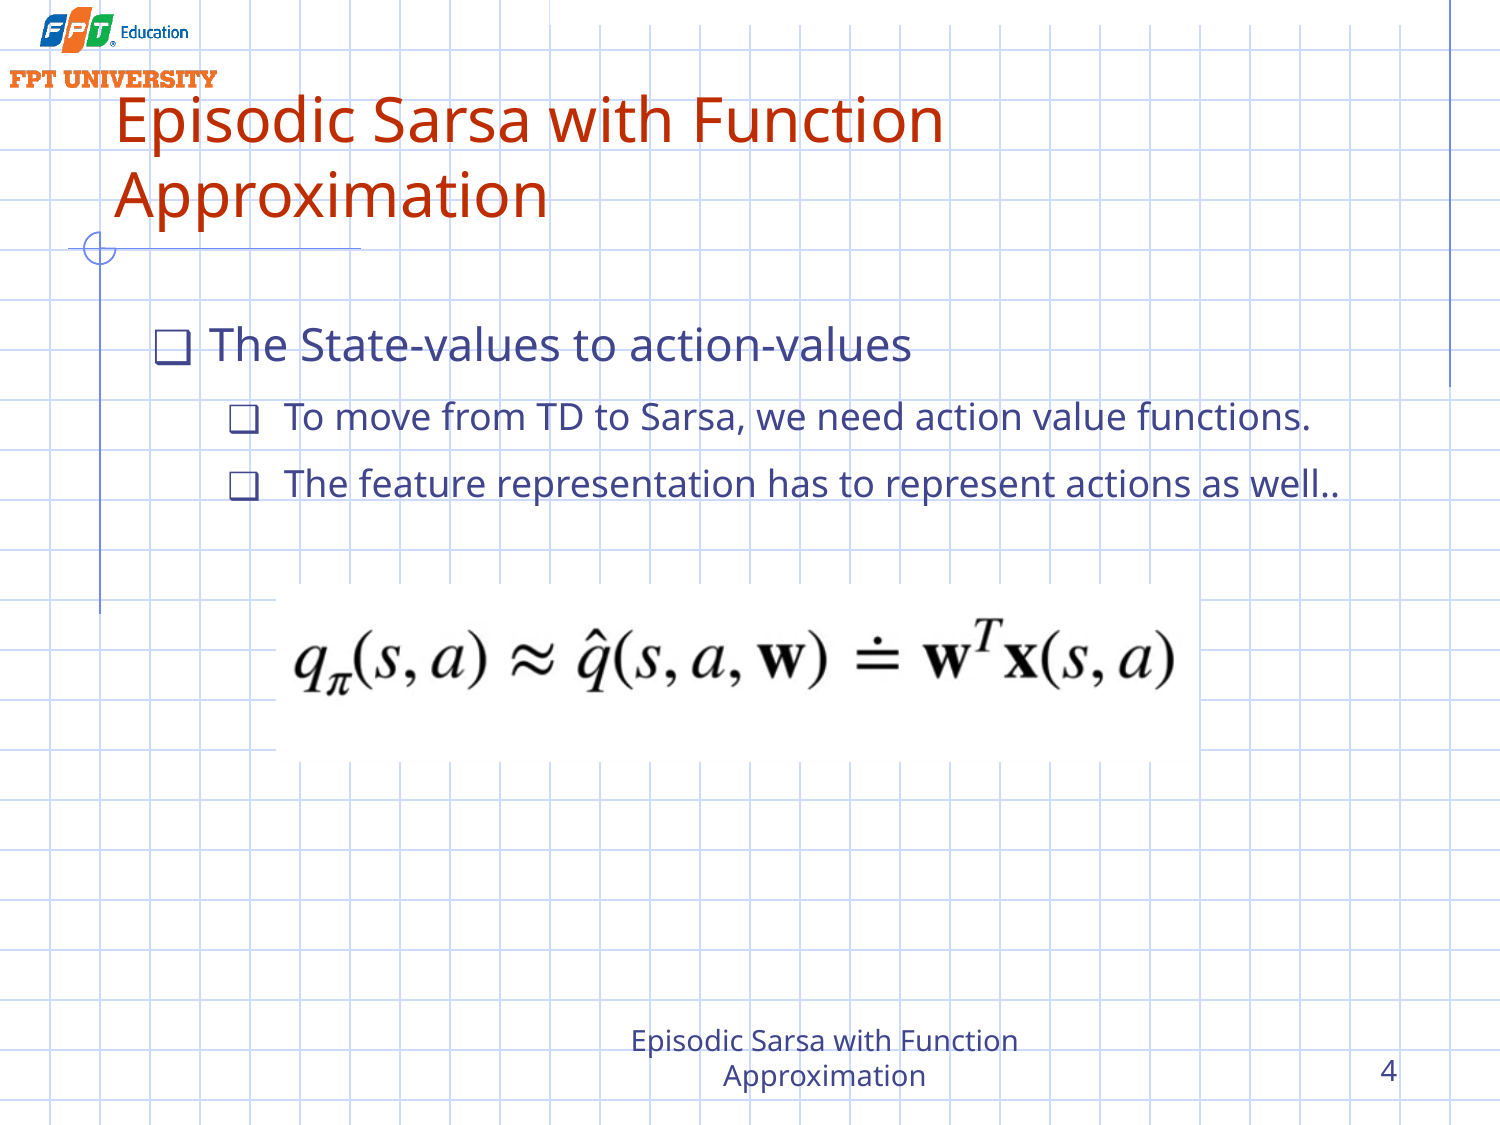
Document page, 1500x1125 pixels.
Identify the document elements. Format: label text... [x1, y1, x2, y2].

picture [10, 6, 217, 88]
text_box Episodic Sarsa with Function Approximation [587, 1024, 1063, 1100]
picture [275, 584, 1200, 762]
text_box 4 [1099, 1024, 1413, 1100]
list The State-values to action-values To move from TD to Sarsa, we need action value functions. The feature representation has to represent actions as well.. [137, 280, 1400, 988]
title Episodic Sarsa with Function Approximation [99, 50, 1375, 238]
